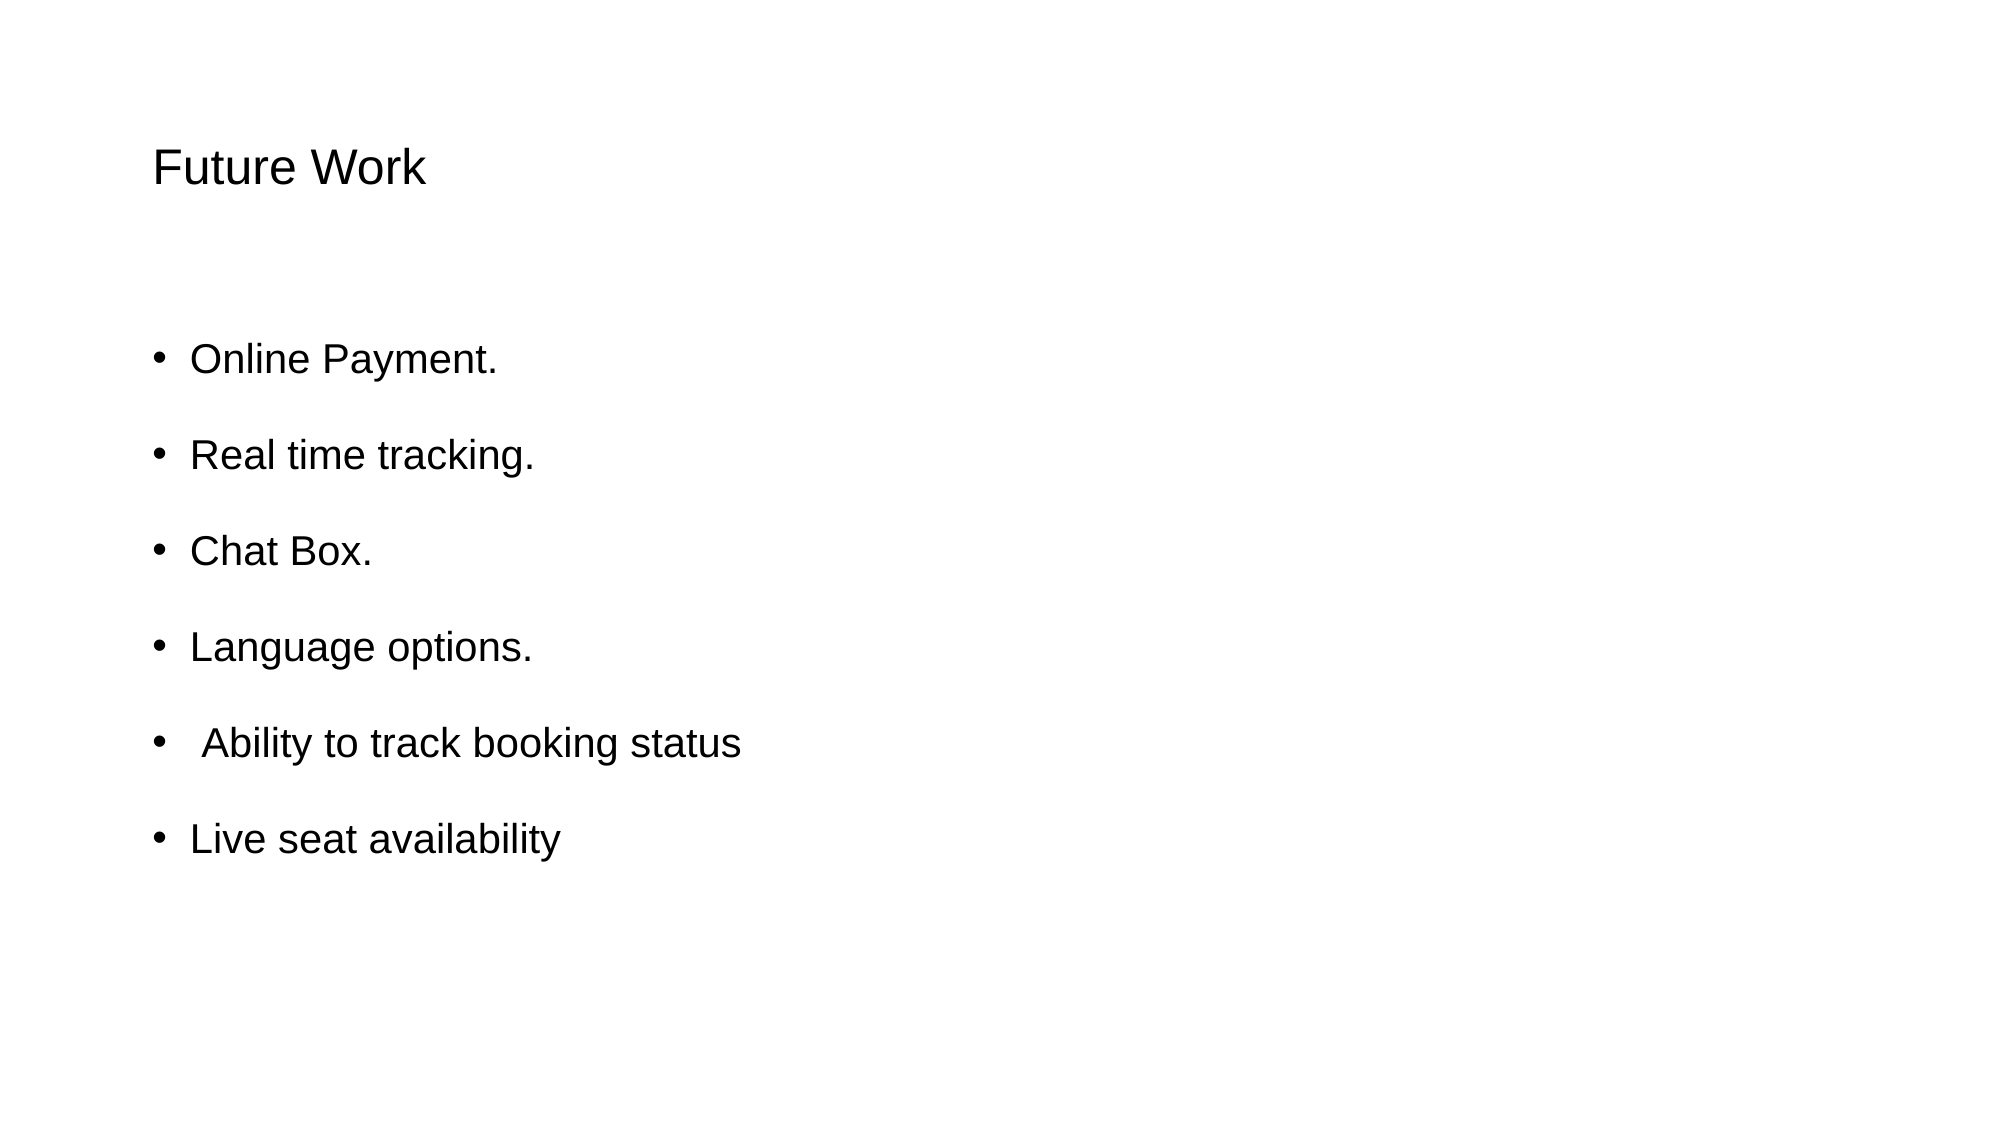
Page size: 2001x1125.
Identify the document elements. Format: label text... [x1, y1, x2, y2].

title Future Work [137, 59, 1863, 278]
list Online Payment. Real time tracking. Chat Box. Language options. Ability to track booking status Live seat availability [137, 299, 1863, 1014]
